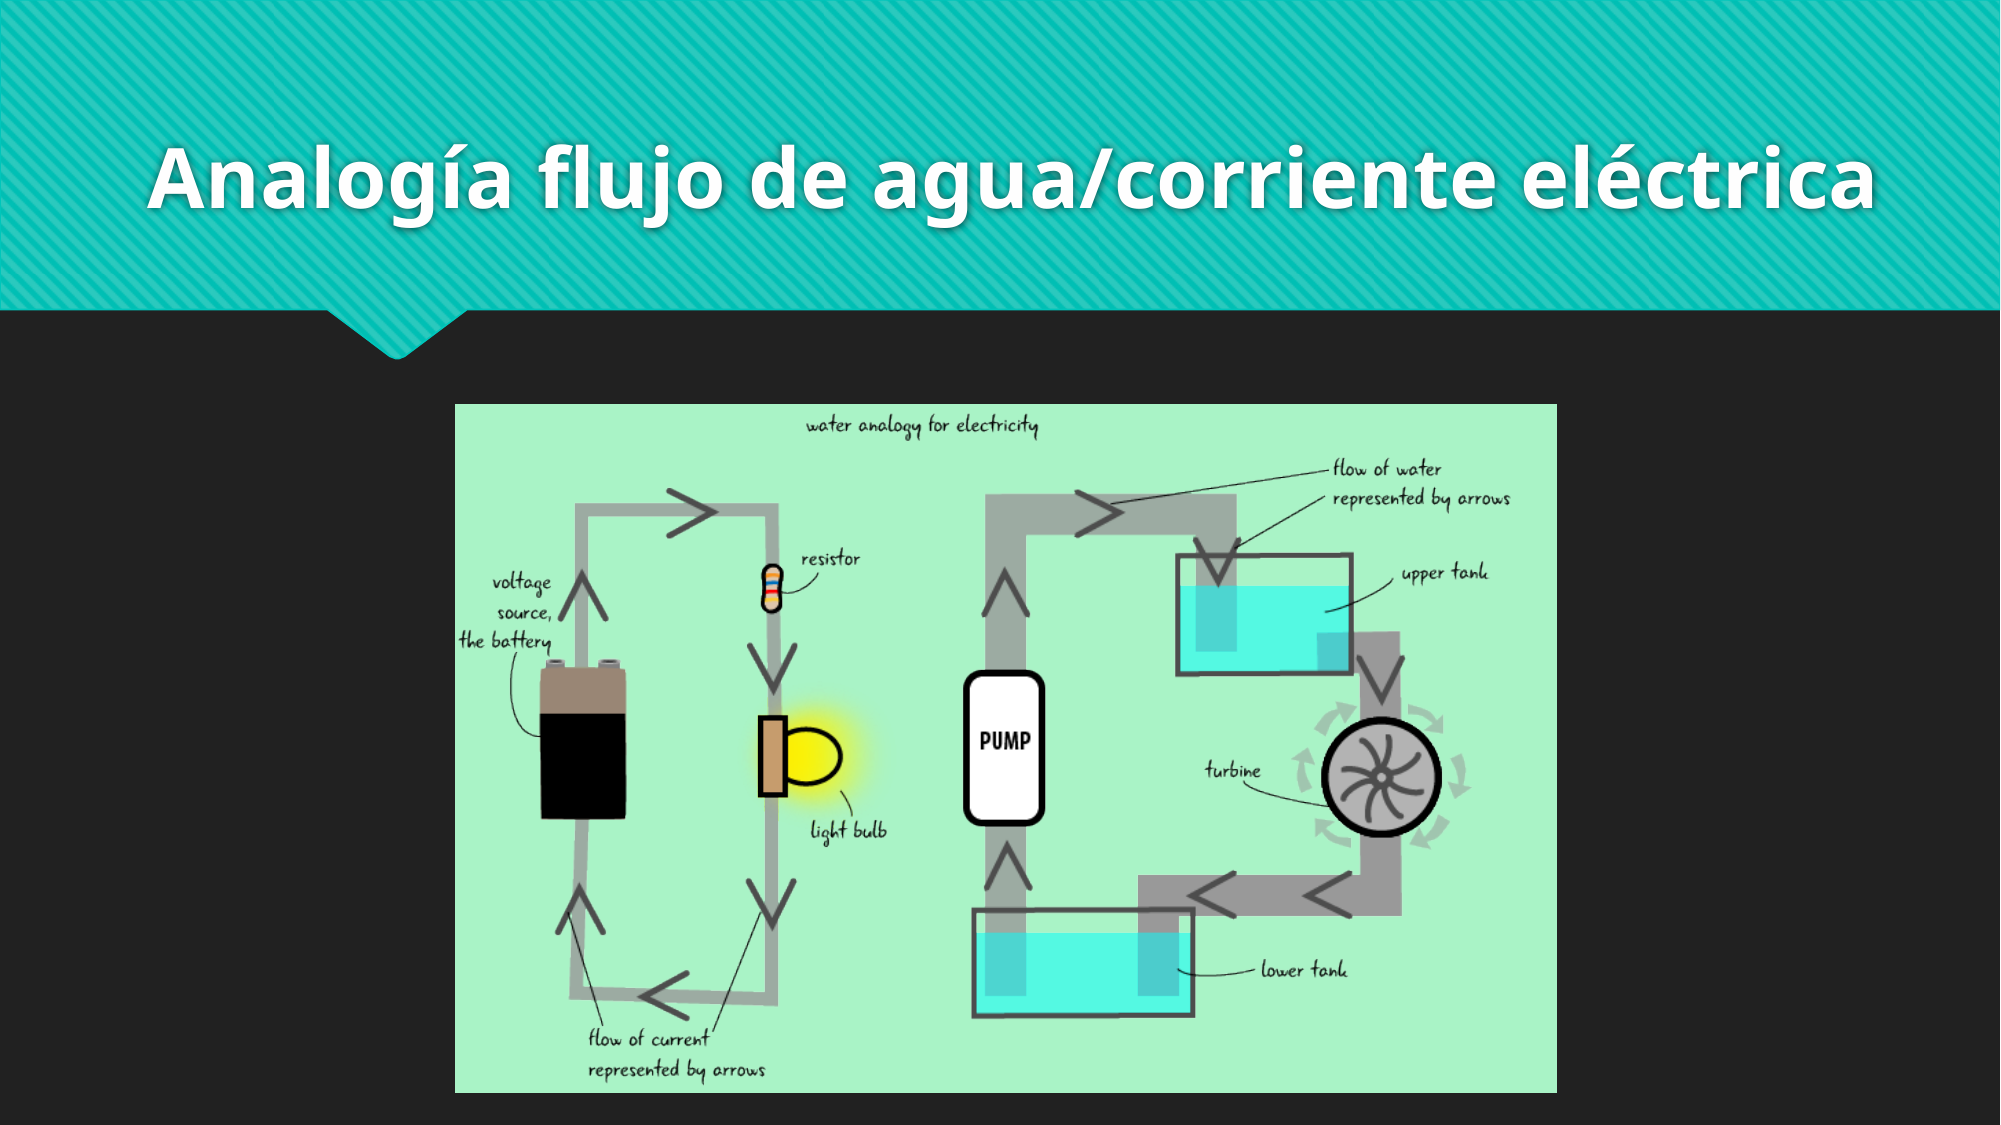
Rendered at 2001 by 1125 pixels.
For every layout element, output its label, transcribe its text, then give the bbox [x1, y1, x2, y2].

picture [455, 403, 1558, 1094]
title Analogía flujo de agua/corriente eléctrica [132, 73, 1912, 233]
